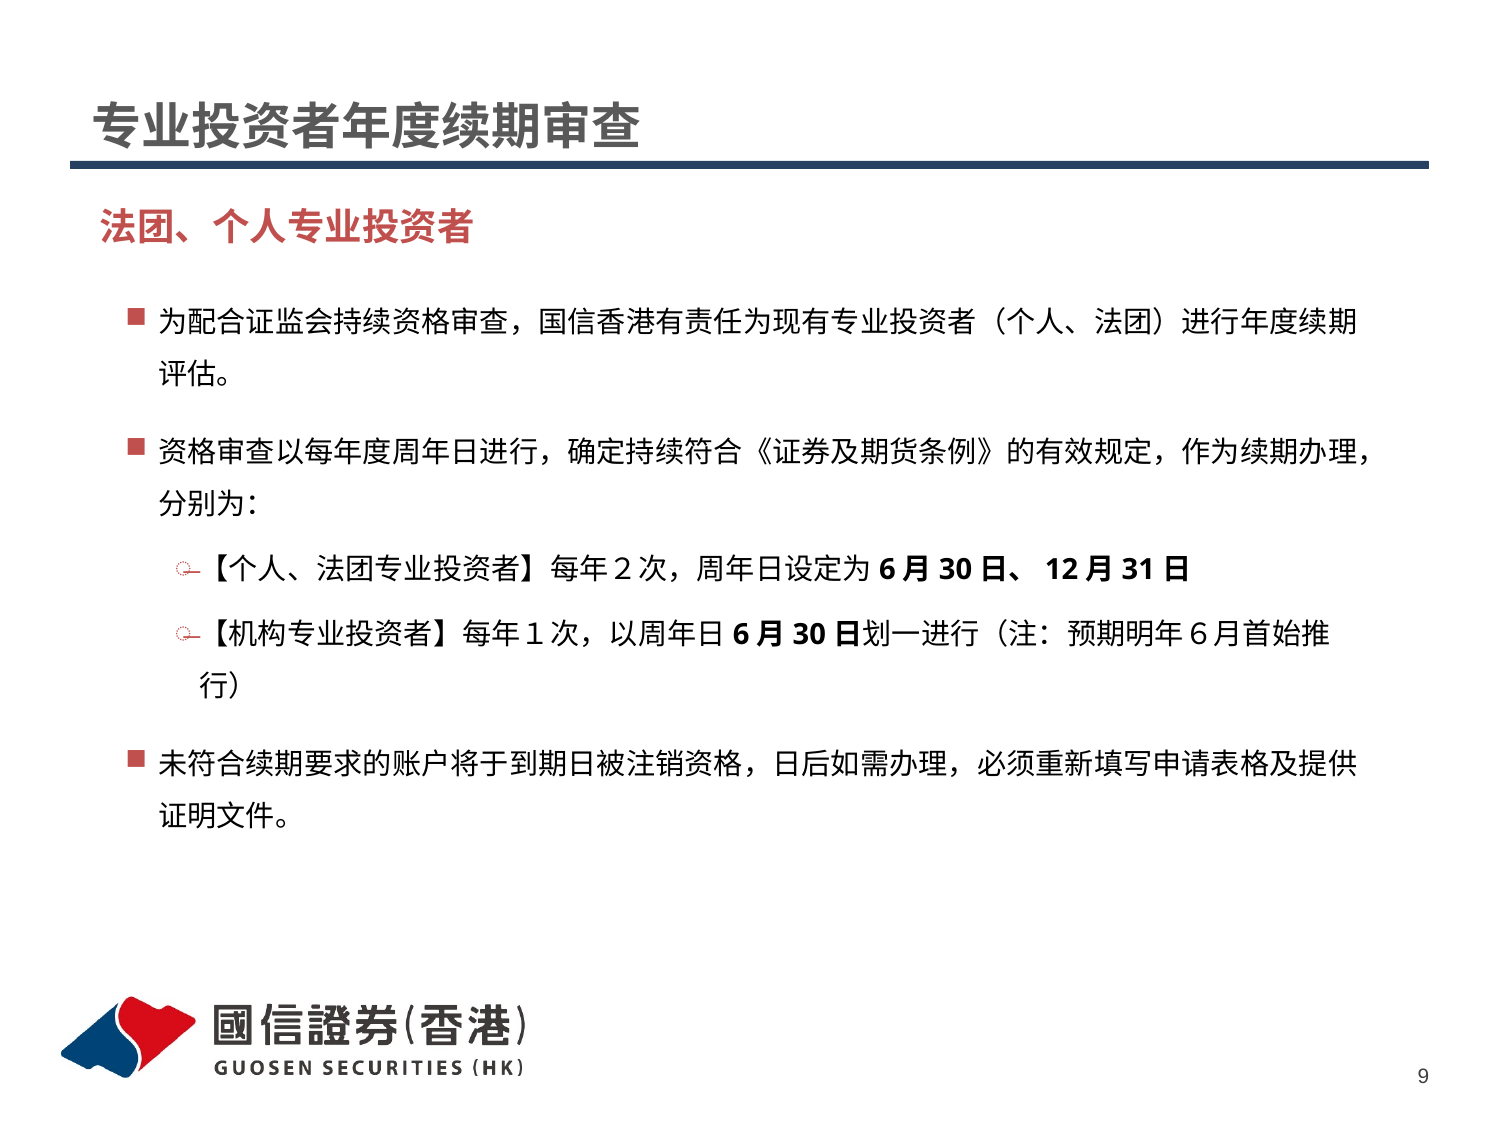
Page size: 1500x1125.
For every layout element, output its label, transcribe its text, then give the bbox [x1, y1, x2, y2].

title 专业投资者年度续期审查 [88, 42, 1429, 161]
list 法团、个人专业投资者 [97, 196, 1412, 267]
list 为配合证监会持续资格审查，国信香港有责任为现有专业投资者（个人、法团）进行年度续期评估。 资格审查以每年度周年日进行，确定持续符合《证券及期货条例》的有效规定，作为续期办理，分别为： 【个人、法团专业投资者】每年２次，周年日设定为6月30日、12月31日 【机构专业投资者】每年１次，以周年日6月30日划一进行（注：预期明年６月首始推行） 未符合续期要求的账户将于到期日被注销资格，日后如需办理，必须重新填写申请表格及提供证明文件。 [112, 278, 1376, 894]
picture [53, 985, 538, 1096]
